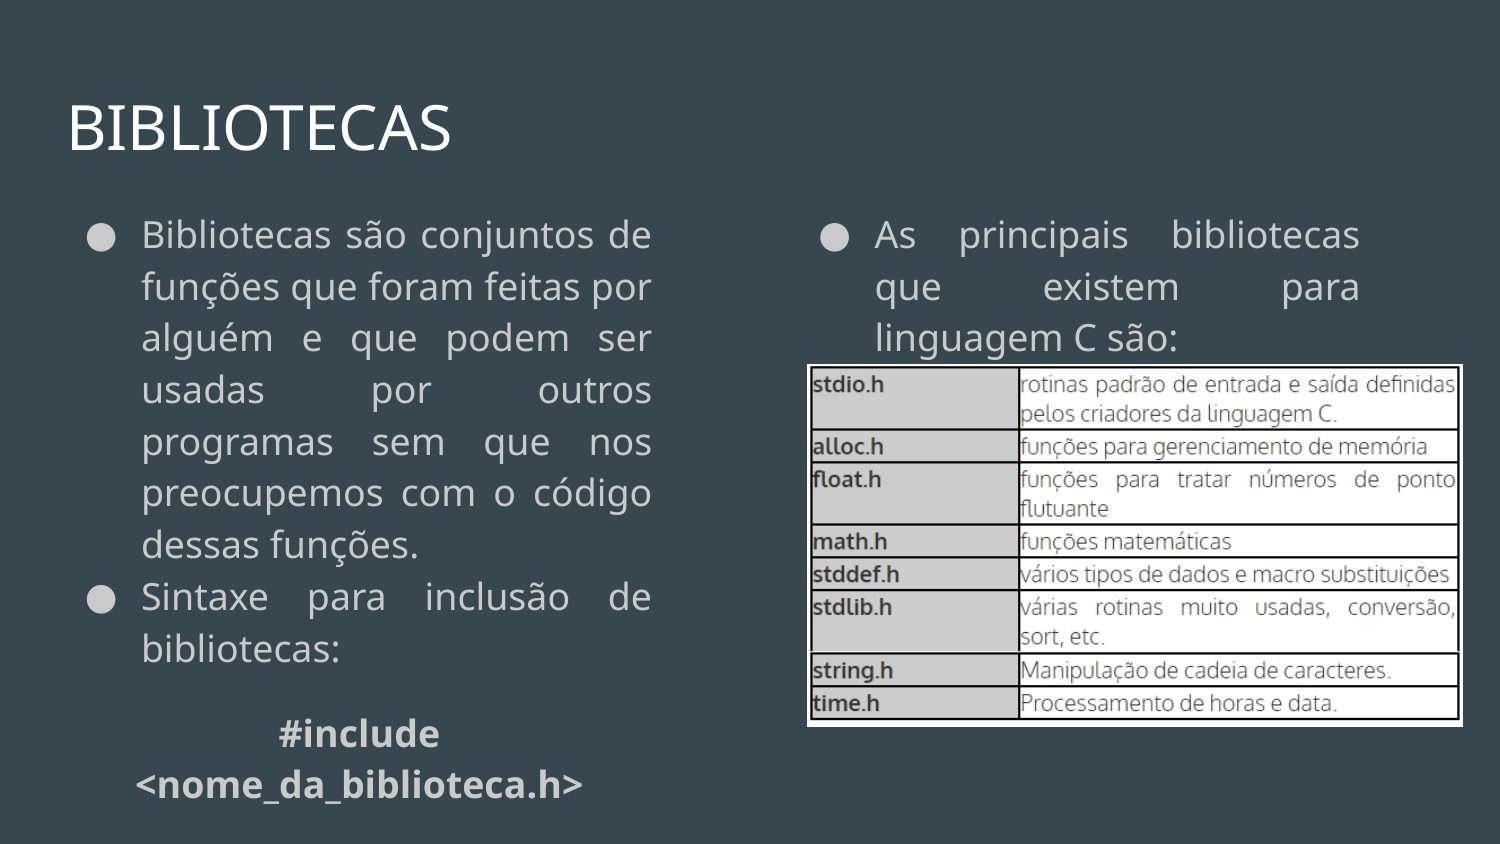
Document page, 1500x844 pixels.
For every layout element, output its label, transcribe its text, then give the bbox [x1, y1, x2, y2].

text_box As principais bibliotecas que existem para linguagem C são: [784, 188, 1376, 306]
picture [807, 364, 1464, 727]
list Bibliotecas são conjuntos de funções que foram feitas por alguém e que podem ser usadas por outros programas sem que nos preocupemos com o código dessas funções. Sintaxe para inclusão de bibliotecas: #include <nome_da_biblioteca.h> [51, 189, 668, 750]
title BIBLIOTECAS [51, 72, 1449, 167]
